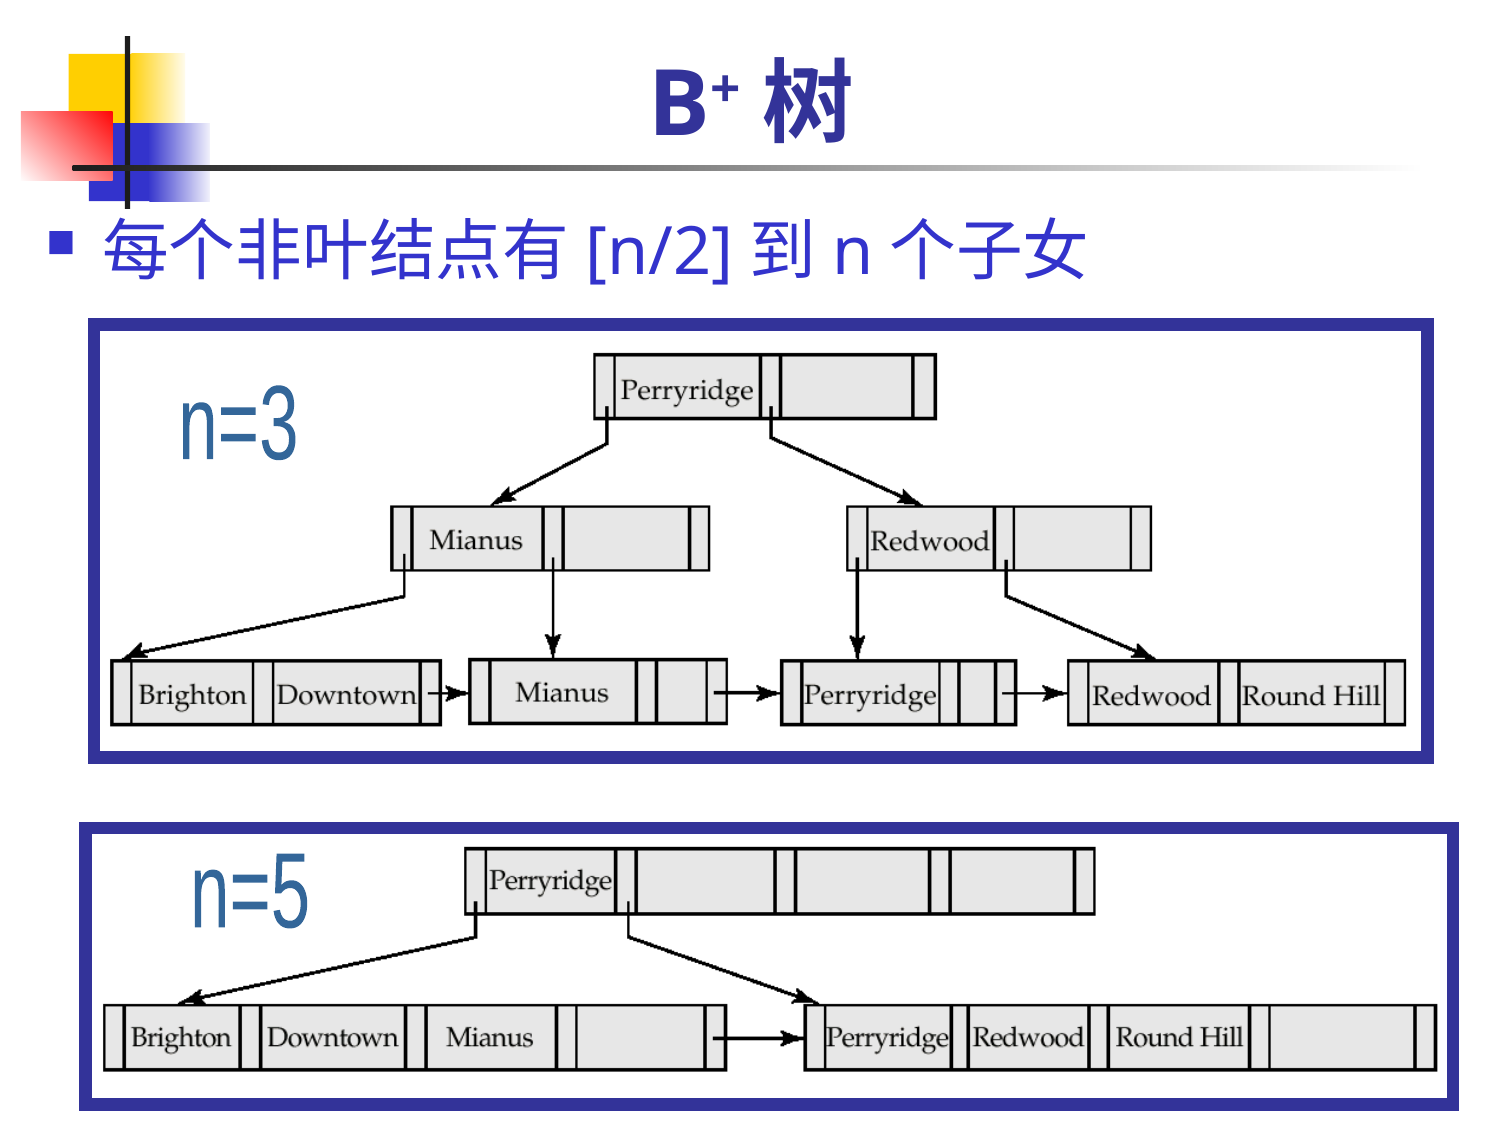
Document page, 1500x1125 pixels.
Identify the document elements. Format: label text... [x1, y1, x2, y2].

picture [100, 330, 1422, 752]
title B+树 [112, 12, 1392, 162]
picture [91, 833, 1448, 1099]
list 每个非叶结点有[n/2]到n个子女 [30, 199, 1463, 1101]
